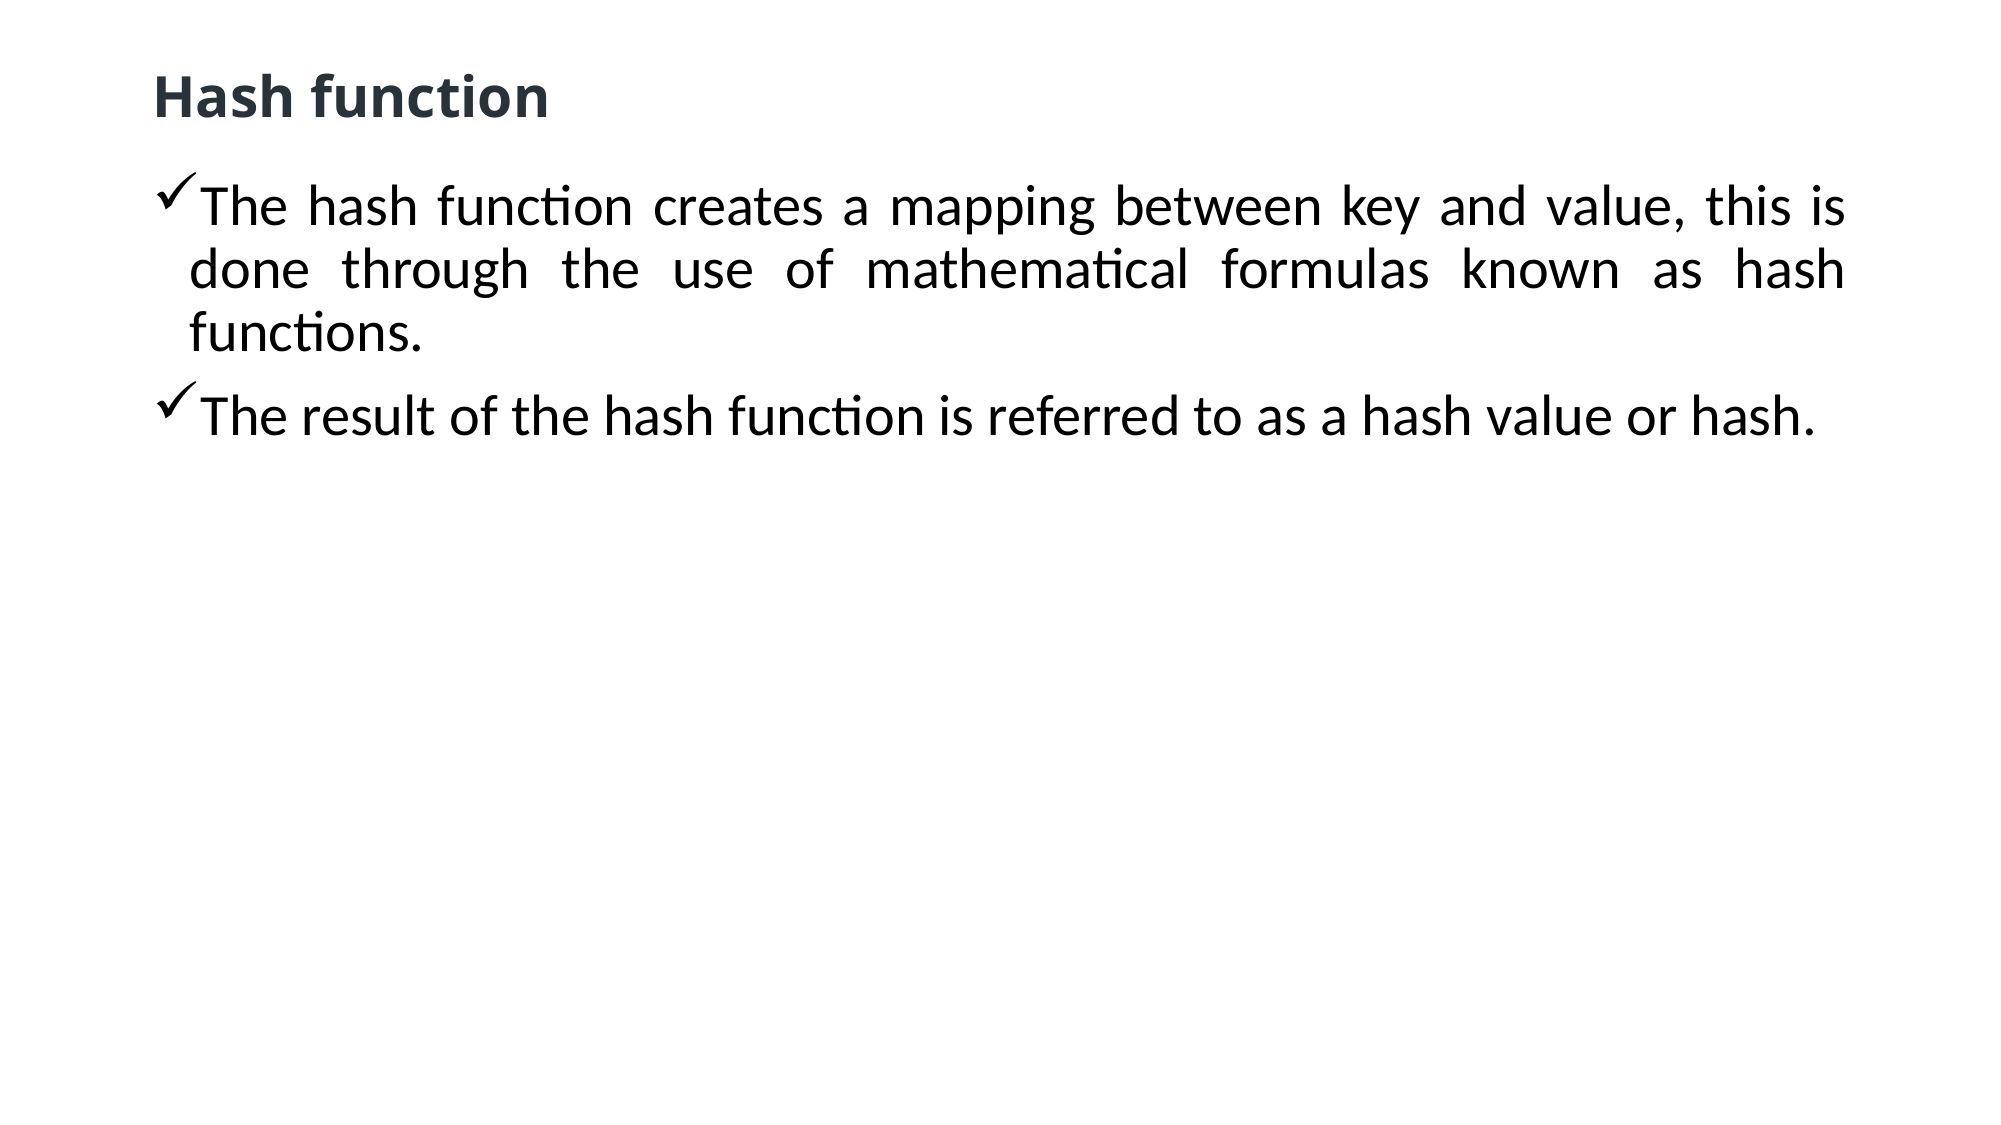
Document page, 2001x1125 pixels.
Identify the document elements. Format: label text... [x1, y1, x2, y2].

title Hash function [137, 59, 1863, 167]
list The hash function creates a mapping between key and value, this is done through the use of mathematical formulas known as hash functions. The result of the hash function is referred to as a hash value or hash. [137, 167, 1863, 1014]
